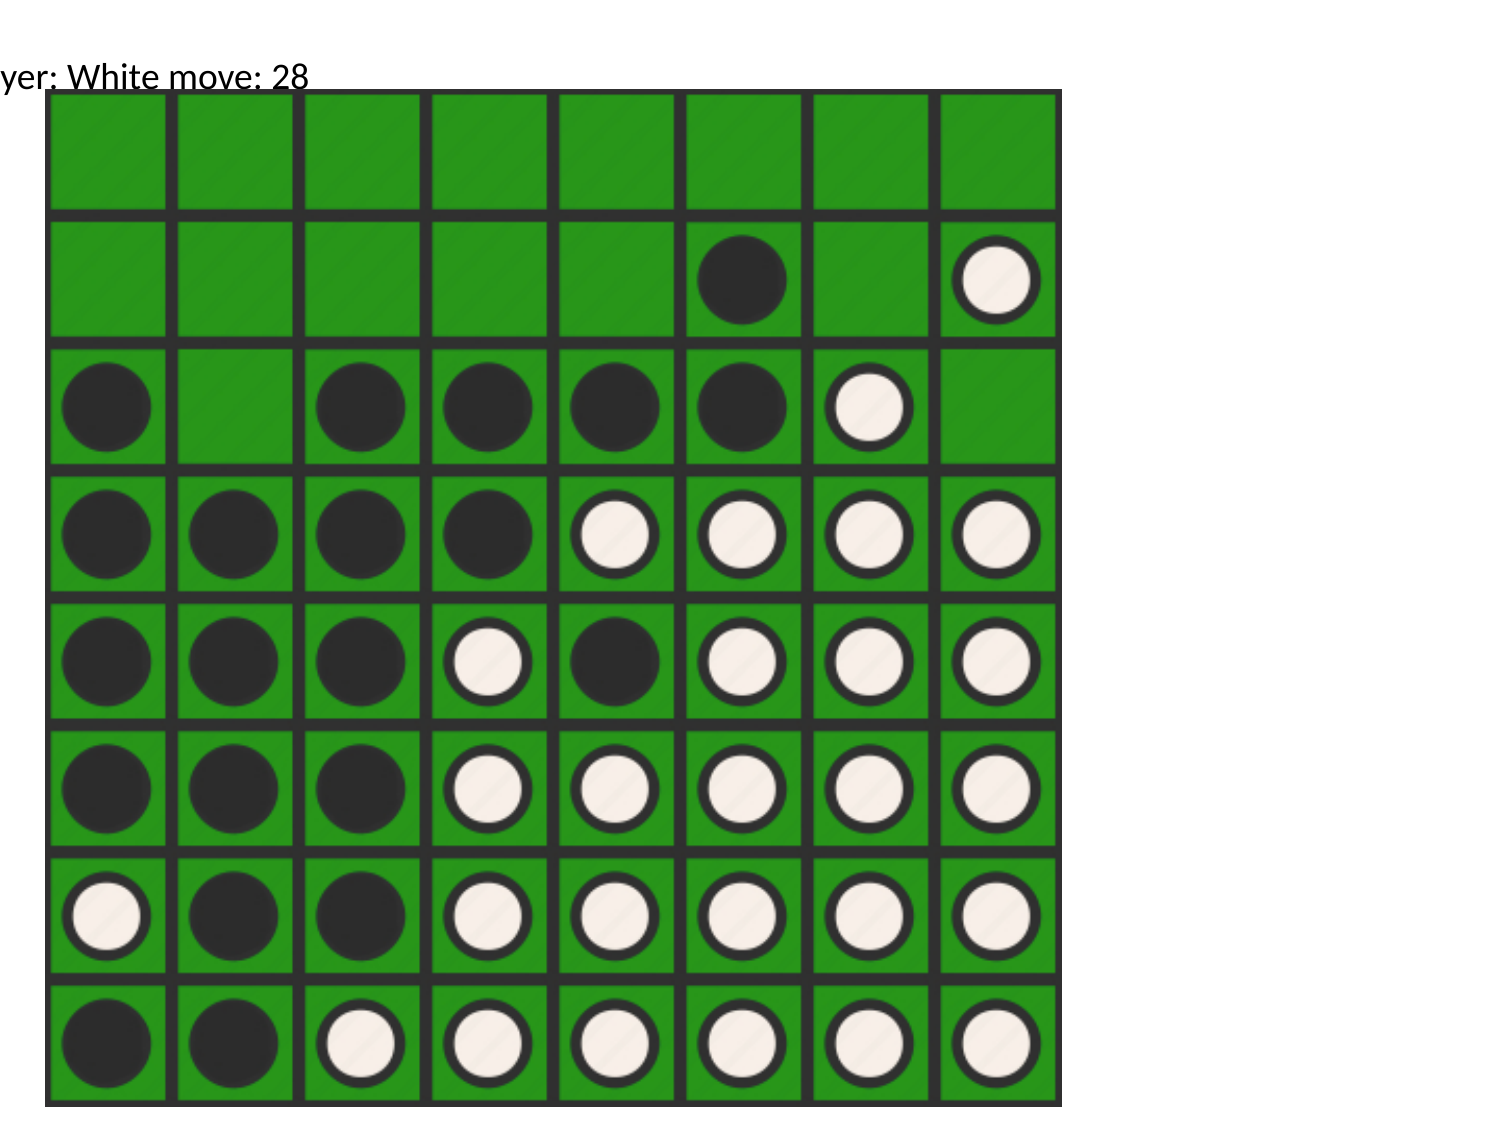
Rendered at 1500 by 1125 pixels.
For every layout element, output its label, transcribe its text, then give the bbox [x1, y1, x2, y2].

picture [44, 89, 1062, 1107]
text_box turn: 44 player: White move: 28 [0, 44, 325, 105]
